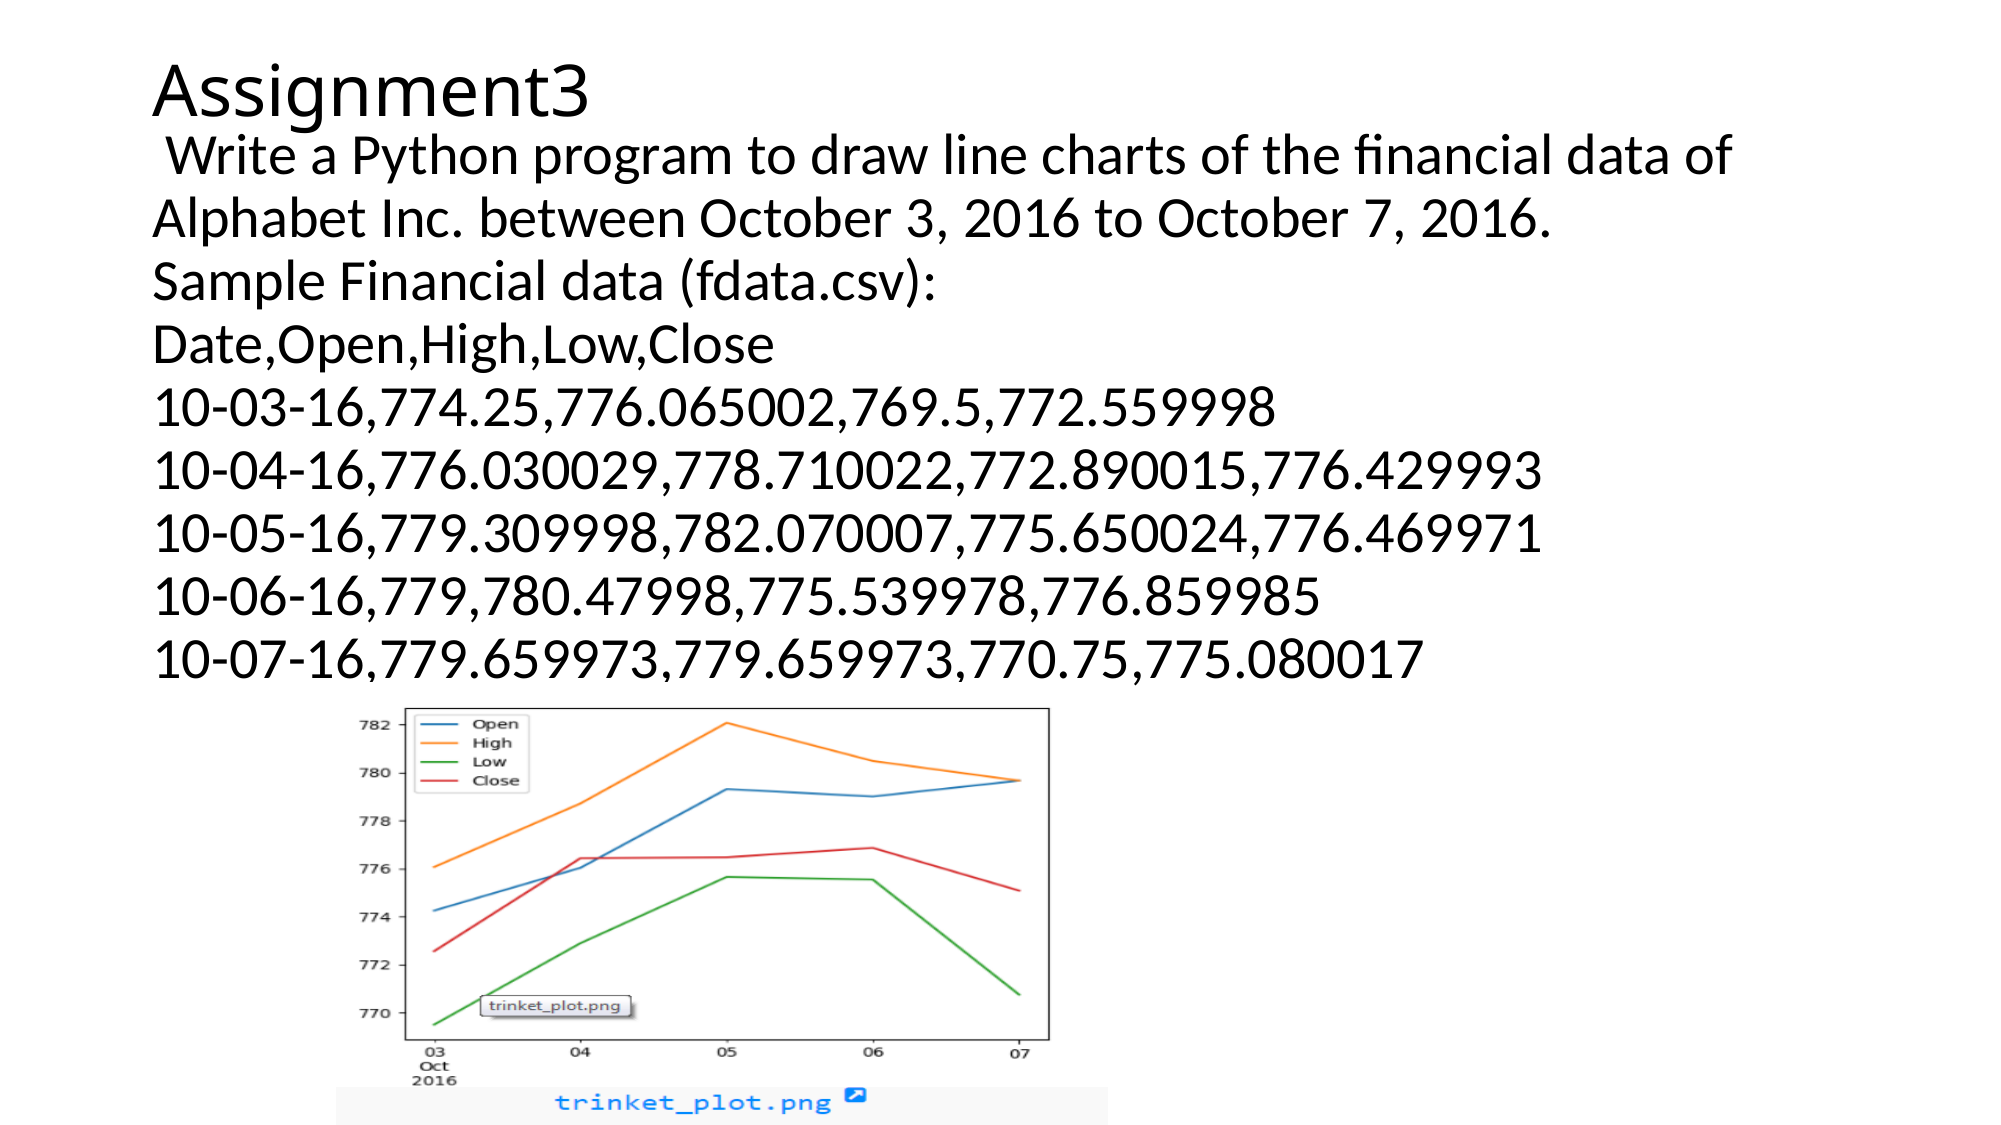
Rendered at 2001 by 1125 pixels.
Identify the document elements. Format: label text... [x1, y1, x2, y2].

title Assignment3 [137, 47, 1863, 117]
list Write a Python program to draw line charts of the financial data of Alphabet Inc. between October 3, 2016 to October 7, 2016. Sample Financial data (fdata.csv): Date,Open,High,Low,Close 10-03-16,774.25,776.065002,769.5,772.559998 10-04-16,776.030029,778.710022,772.890015,776.429993 10-05-16,779.309998,782.070007,775.650024,776.469971 10-06-16,779,780.47998,775.539978,776.859985 10-07-16,779.659973,779.659973,770.75,775.080017 [137, 117, 1863, 1014]
picture [336, 682, 1108, 1125]
